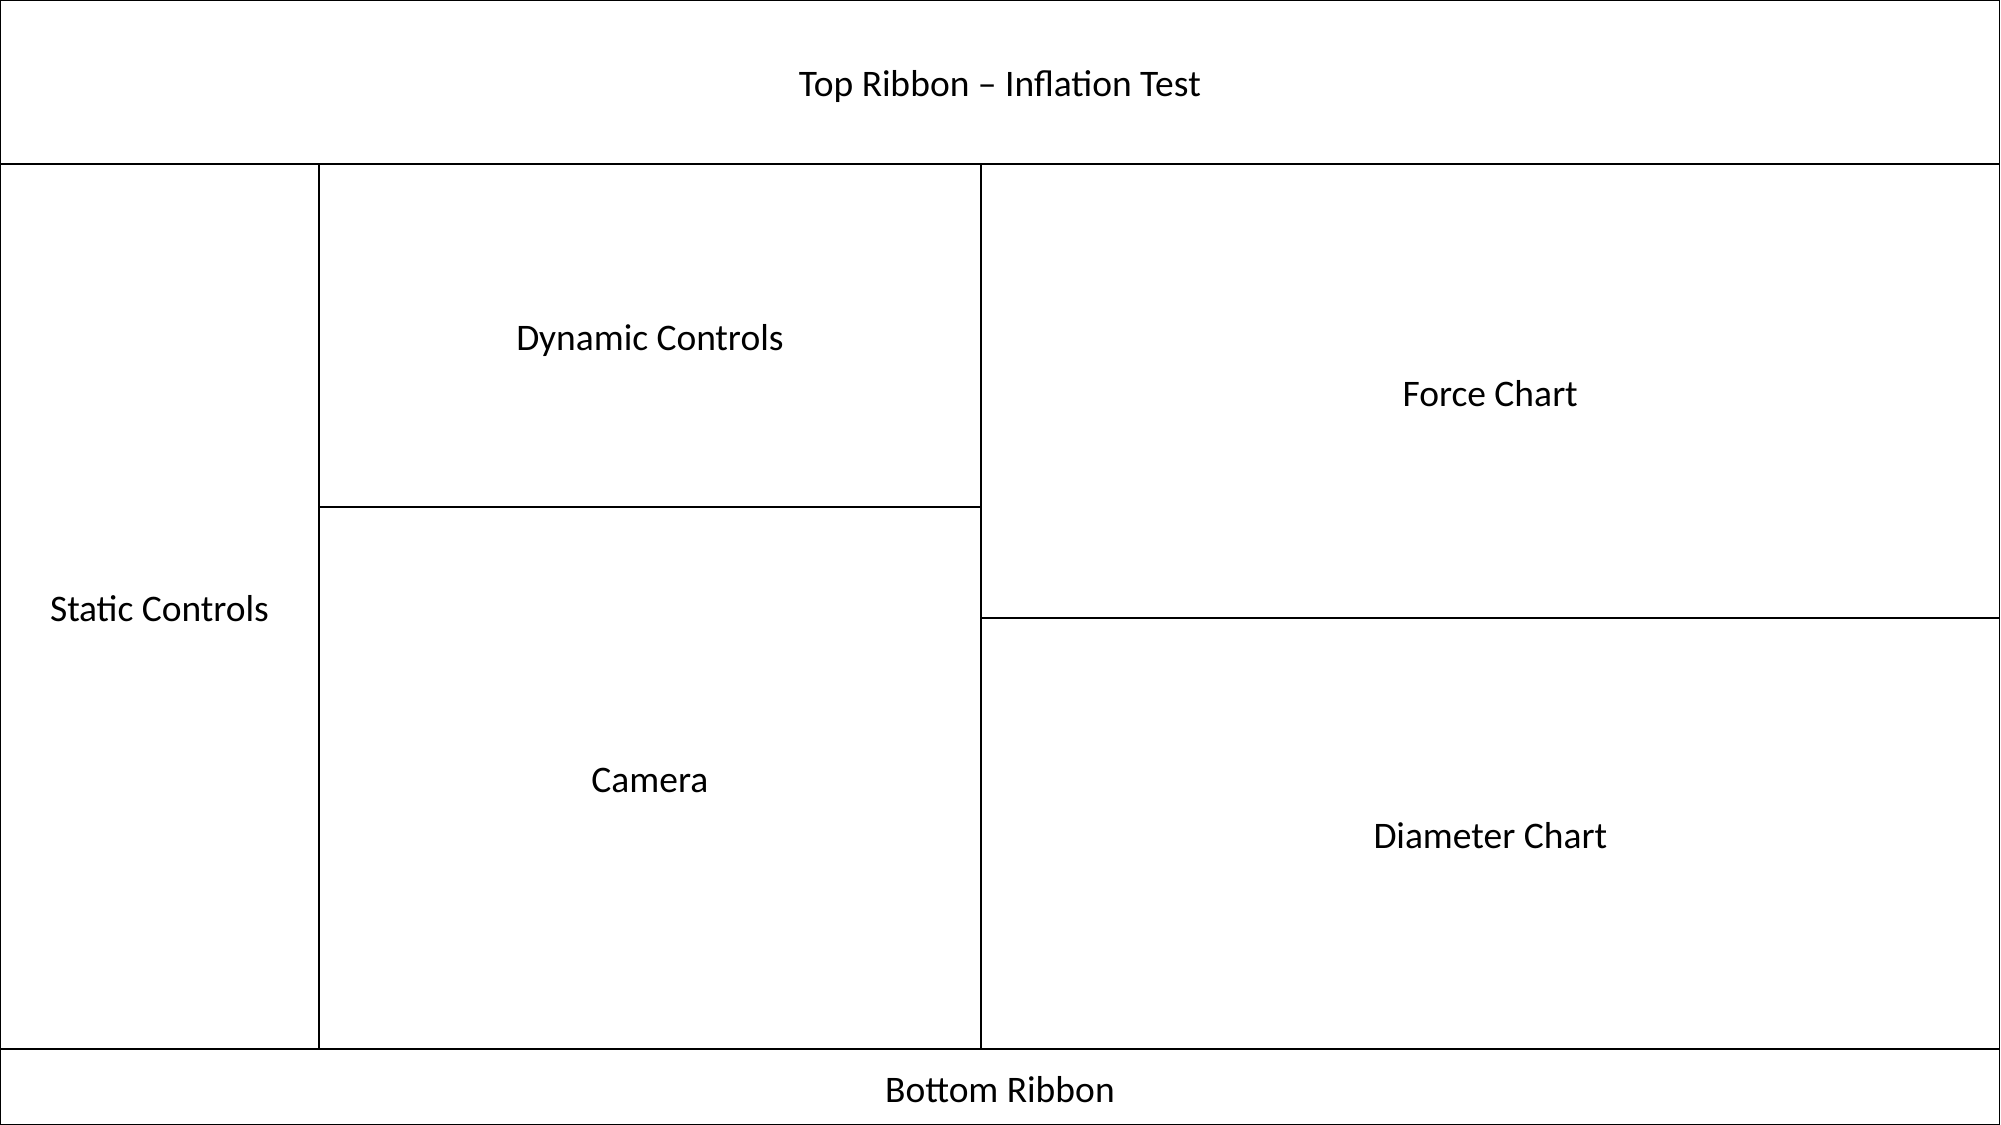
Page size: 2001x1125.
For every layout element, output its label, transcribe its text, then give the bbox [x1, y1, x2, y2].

text_box Bottom Ribbon [0, 1050, 2000, 1125]
text_box Top Ribbon – Inflation Test [0, 0, 2000, 165]
text_box Camera [318, 506, 982, 1050]
text_box Dynamic Controls [318, 163, 980, 506]
text_box Static Controls [0, 165, 318, 1050]
text_box Force Chart [980, 163, 2000, 617]
text_box Diameter Chart [982, 617, 2000, 1050]
